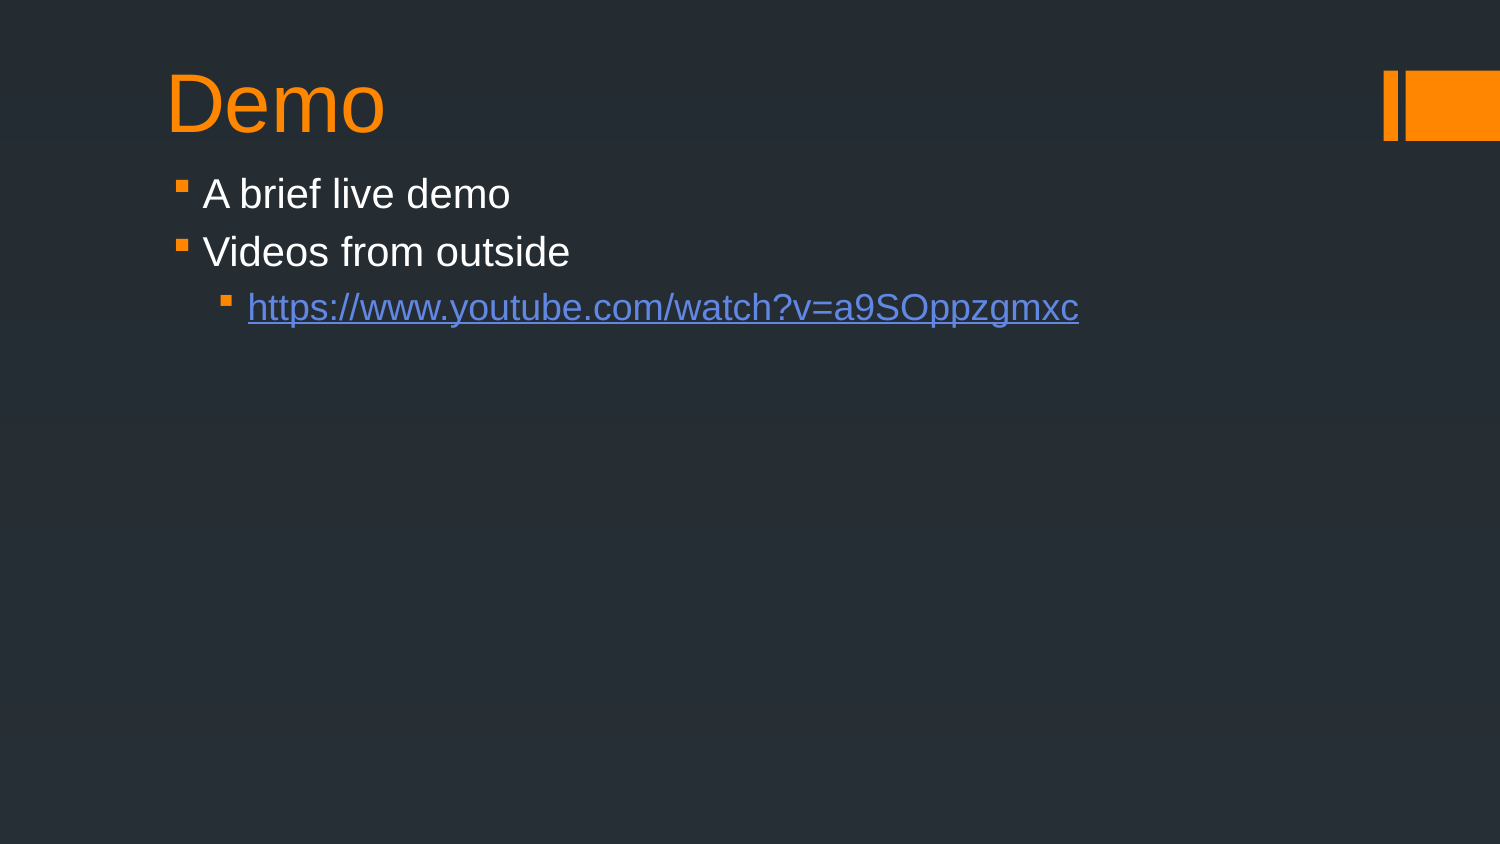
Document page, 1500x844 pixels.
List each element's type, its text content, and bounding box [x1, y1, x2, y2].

list A brief live demo Videos from outside https://www.youtube.com/watch?v=a9SOppzgmxc [150, 159, 1350, 777]
title Demo [150, 15, 1350, 157]
